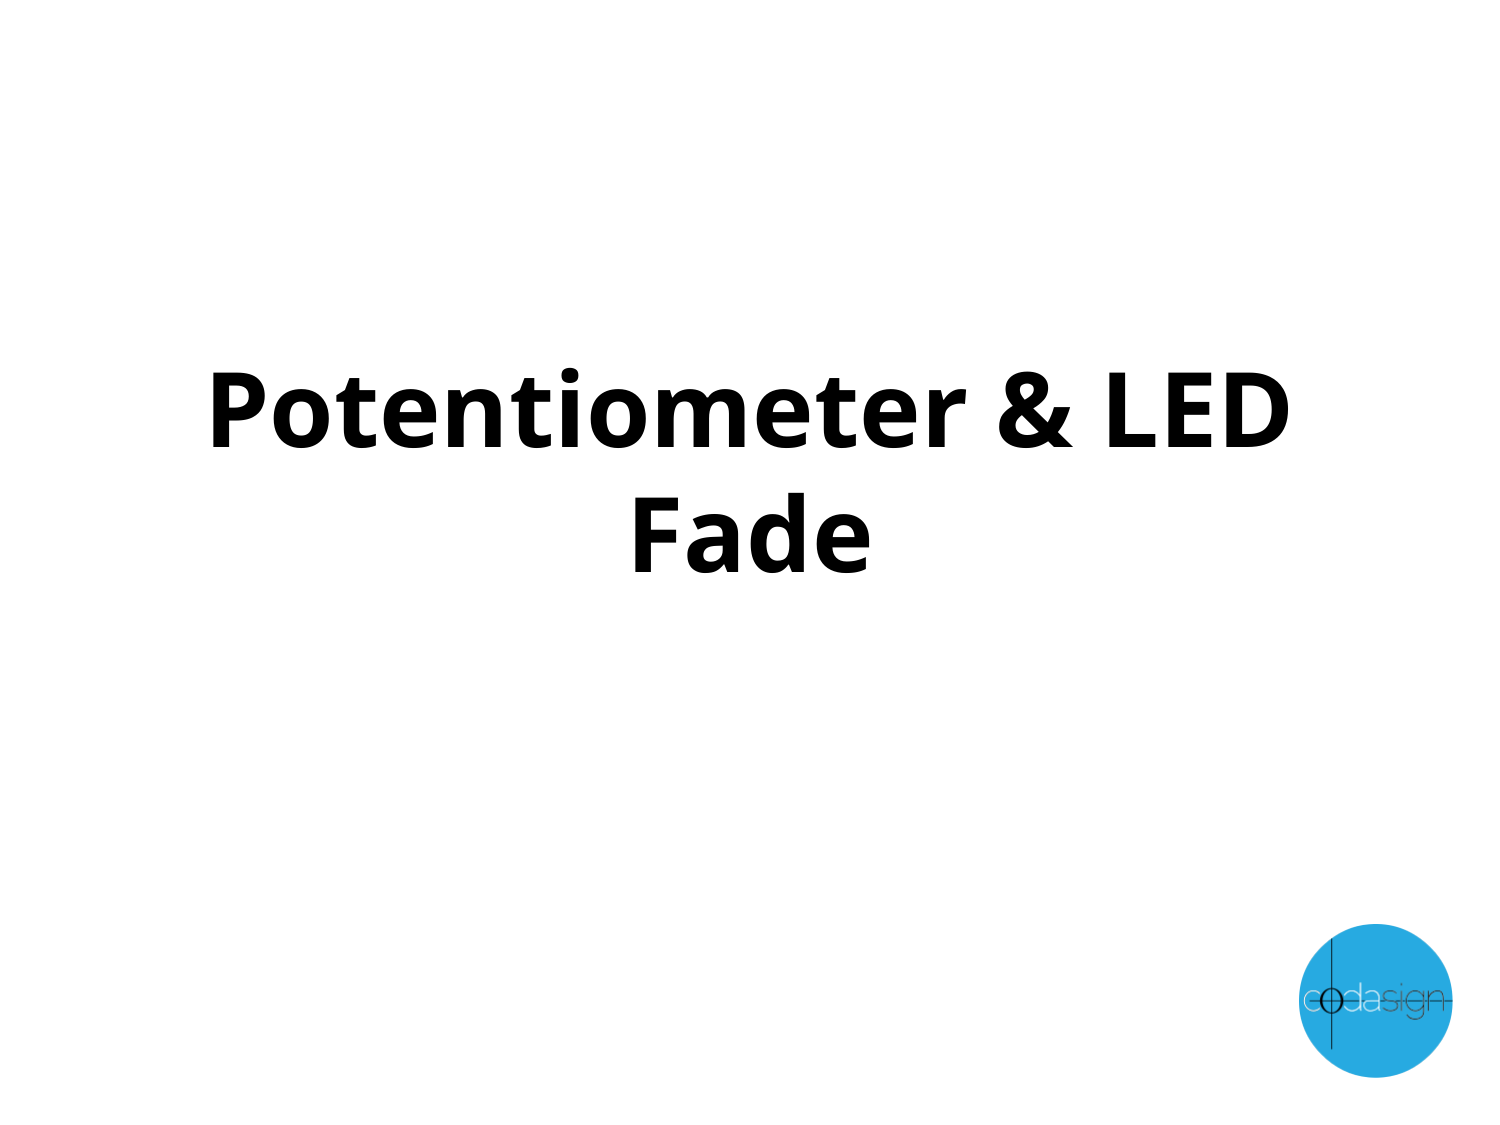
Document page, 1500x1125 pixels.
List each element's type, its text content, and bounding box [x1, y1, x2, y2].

picture [1299, 924, 1453, 1078]
title Potentiometer & LED Fade [112, 375, 1388, 563]
